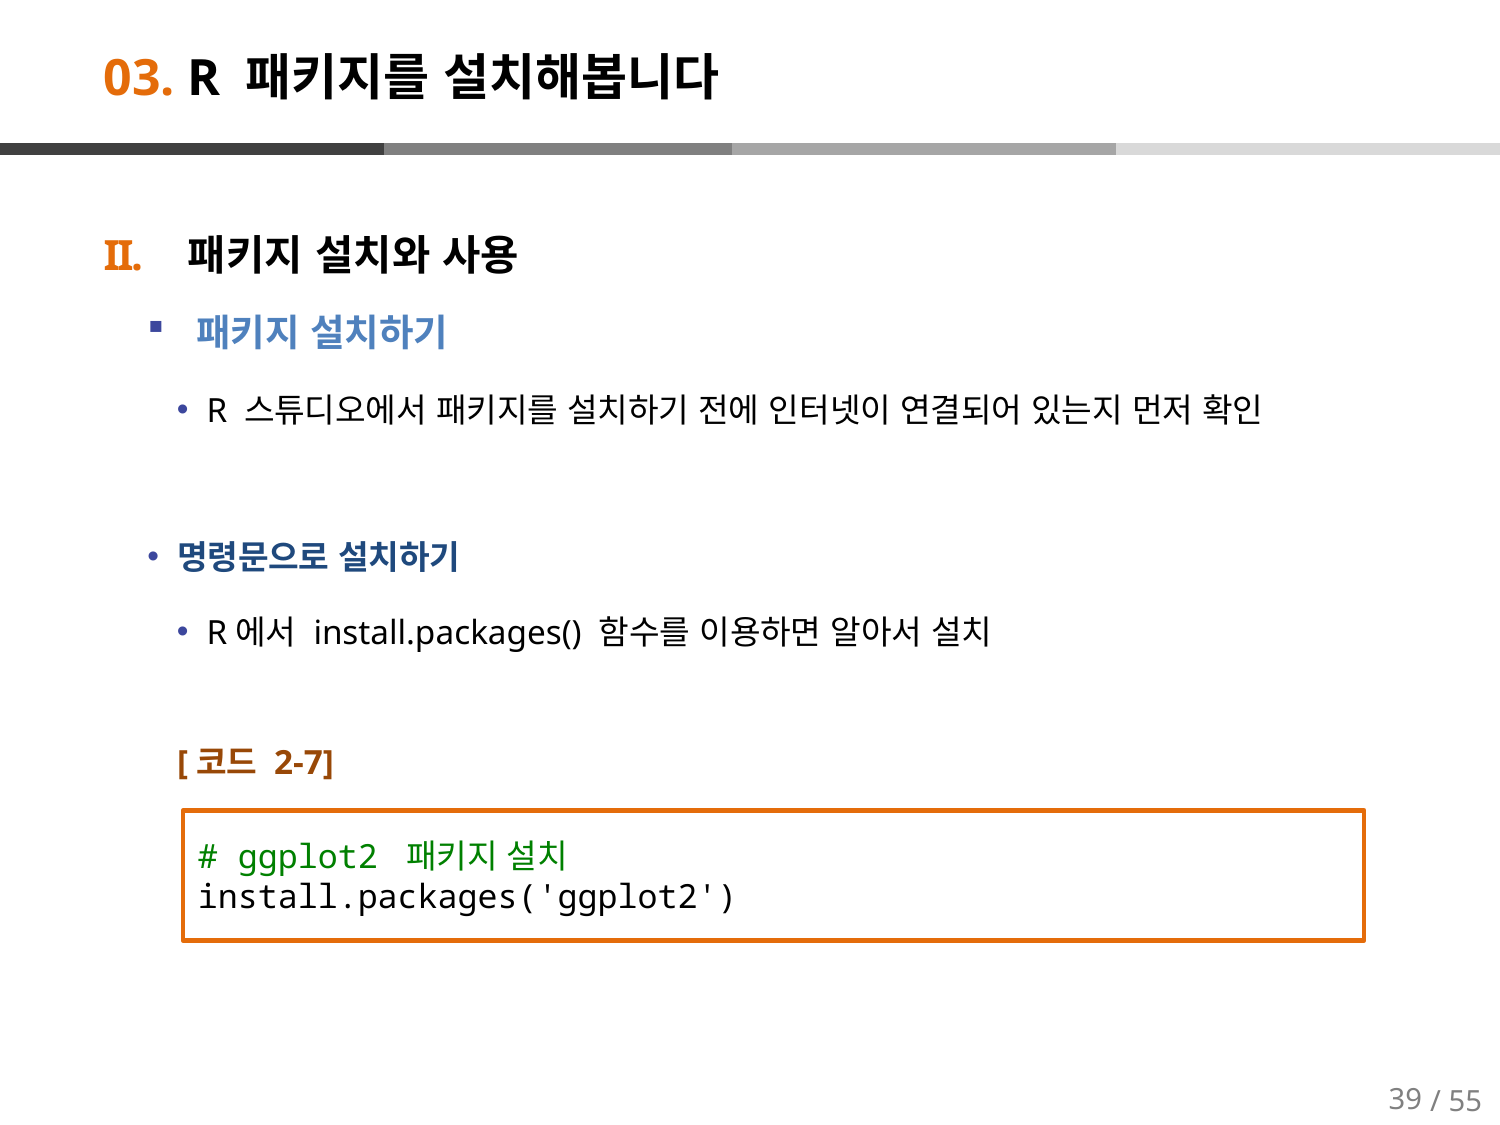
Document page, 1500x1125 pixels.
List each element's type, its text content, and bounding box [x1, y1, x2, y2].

title 03. R 패키지를 설치해봅니다 [88, 30, 1400, 121]
list 패키지 설치와 사용 패키지 설치하기 R 스튜디오에서 패키지를 설치하기 전에 인터넷이 연결되어 있는지 먼저 확인 명령문으로 설치하기 R에서 install.packages() 함수를 이용하면 알아서 설치 [코드 2-7] [88, 196, 1459, 1095]
text_box # ggplot2 패키지 설치 install.packages('ggplot2') [182, 810, 1365, 941]
